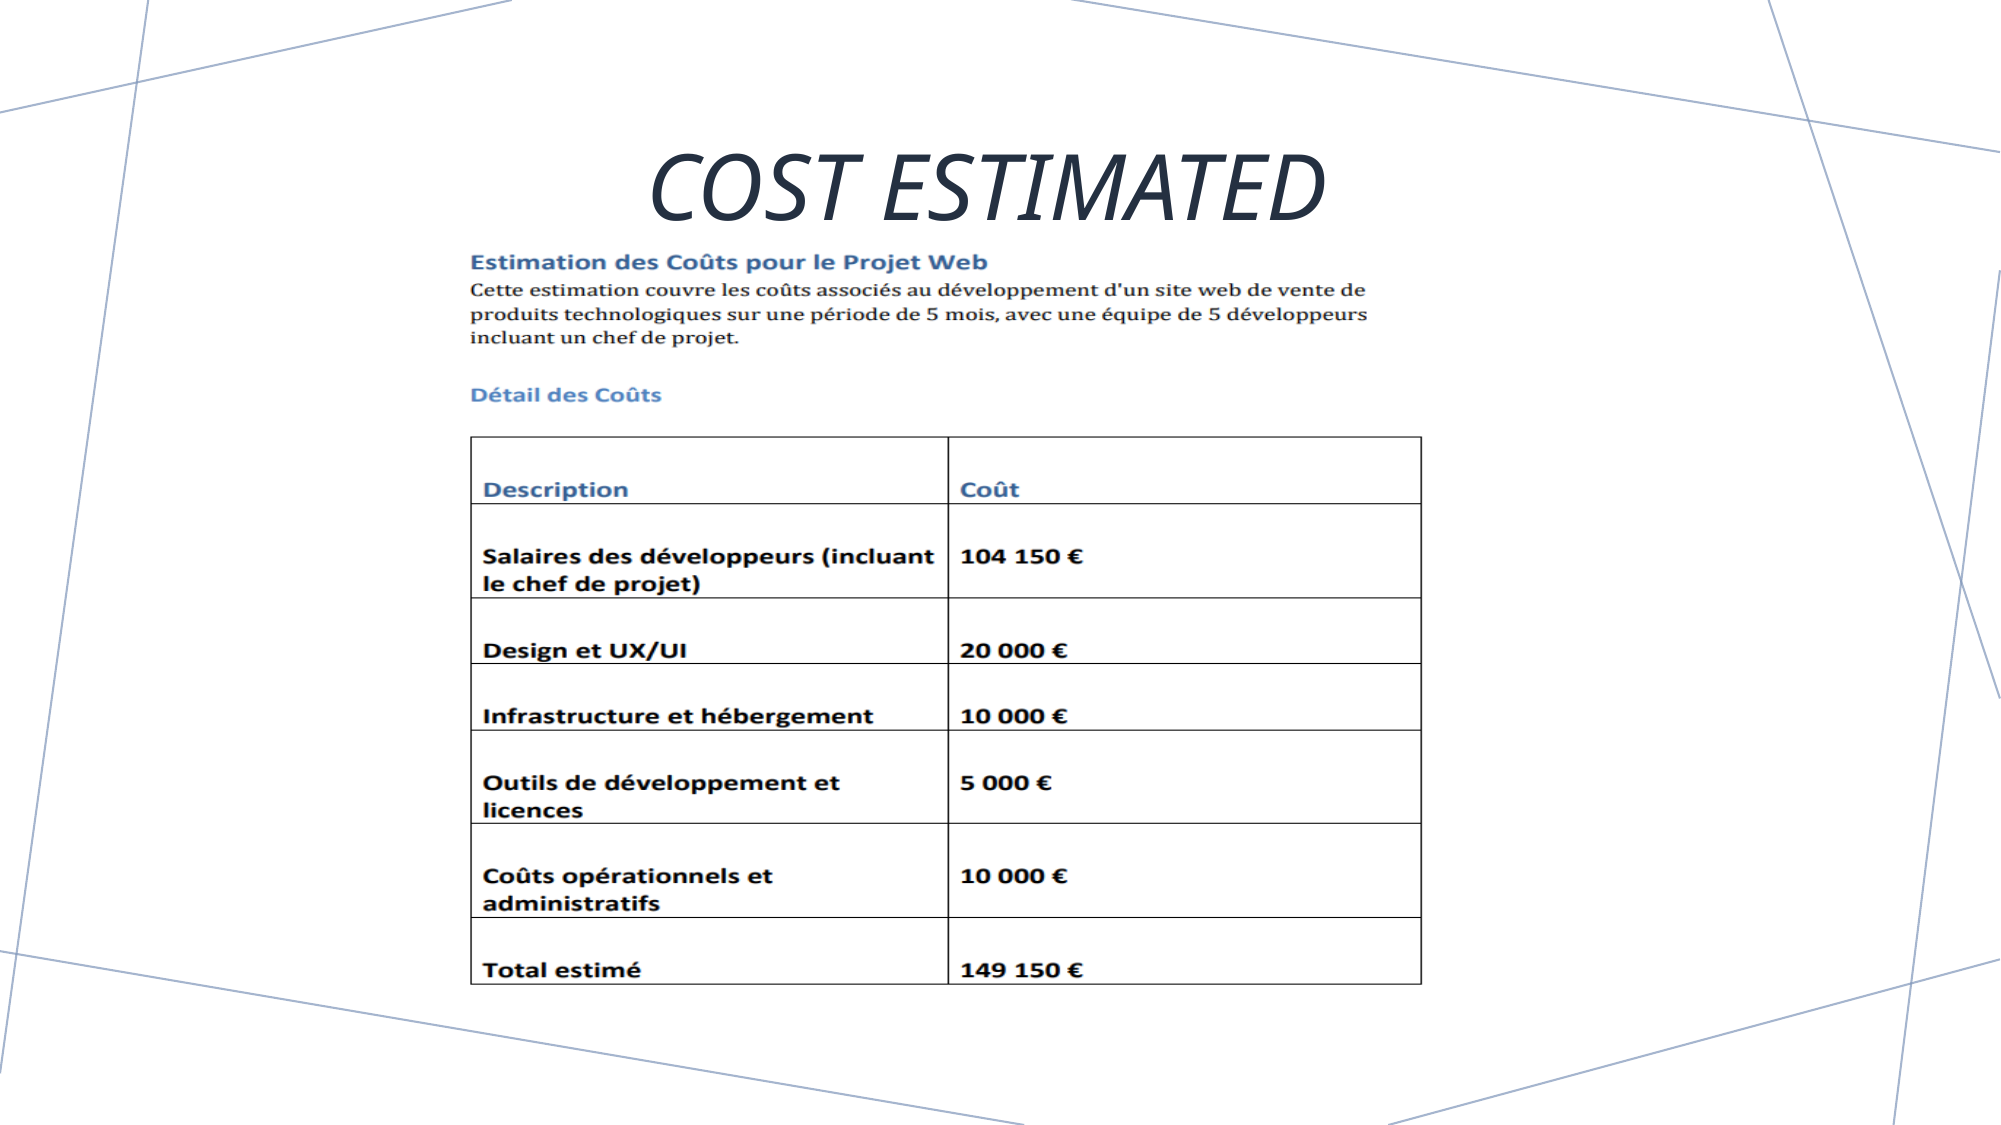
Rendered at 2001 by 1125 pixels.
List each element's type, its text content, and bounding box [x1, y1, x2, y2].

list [437, 227, 1447, 990]
title Cost estimated [174, 77, 1800, 305]
